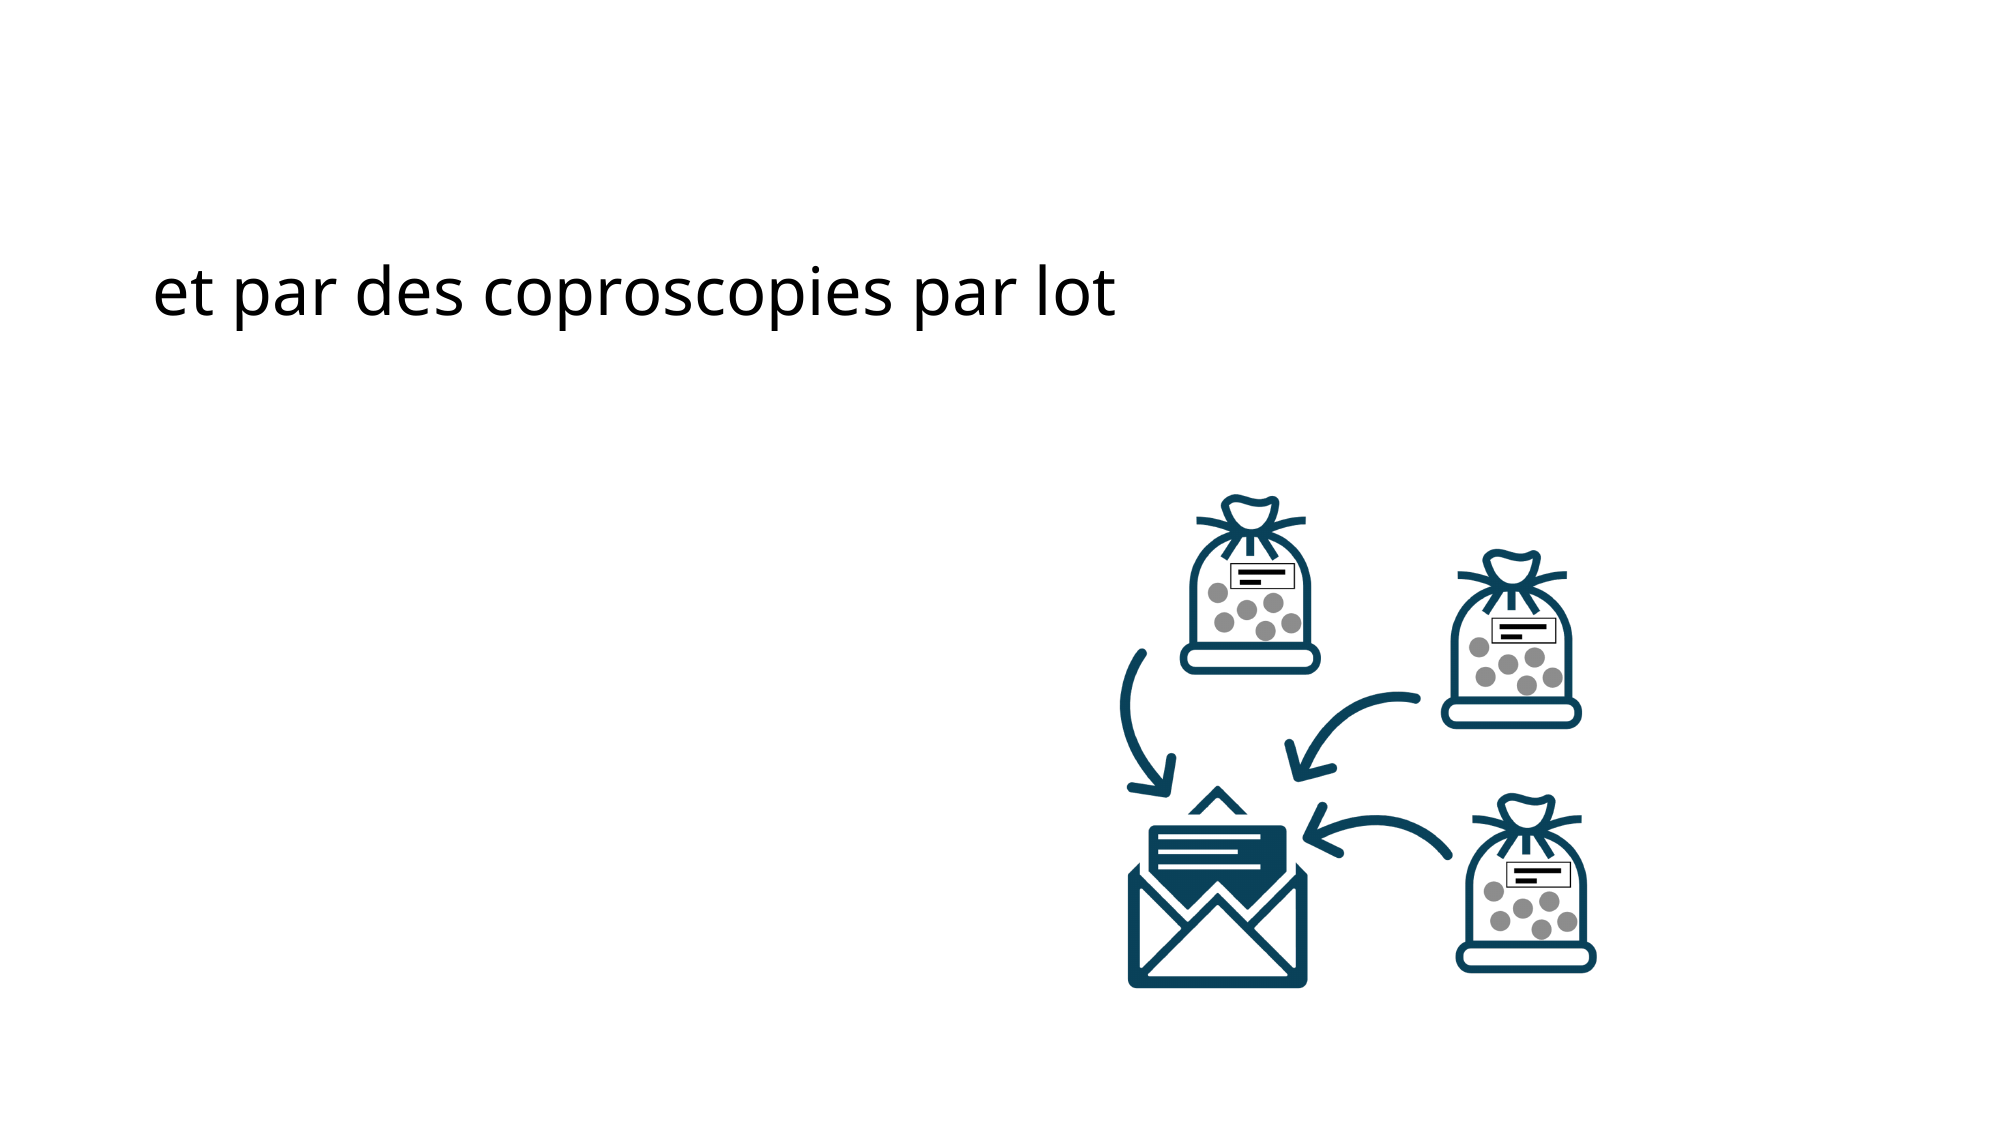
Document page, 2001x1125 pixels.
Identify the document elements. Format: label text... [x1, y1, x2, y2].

title et par des coproscopies par lot [137, 75, 1341, 338]
picture [860, 273, 1874, 1073]
